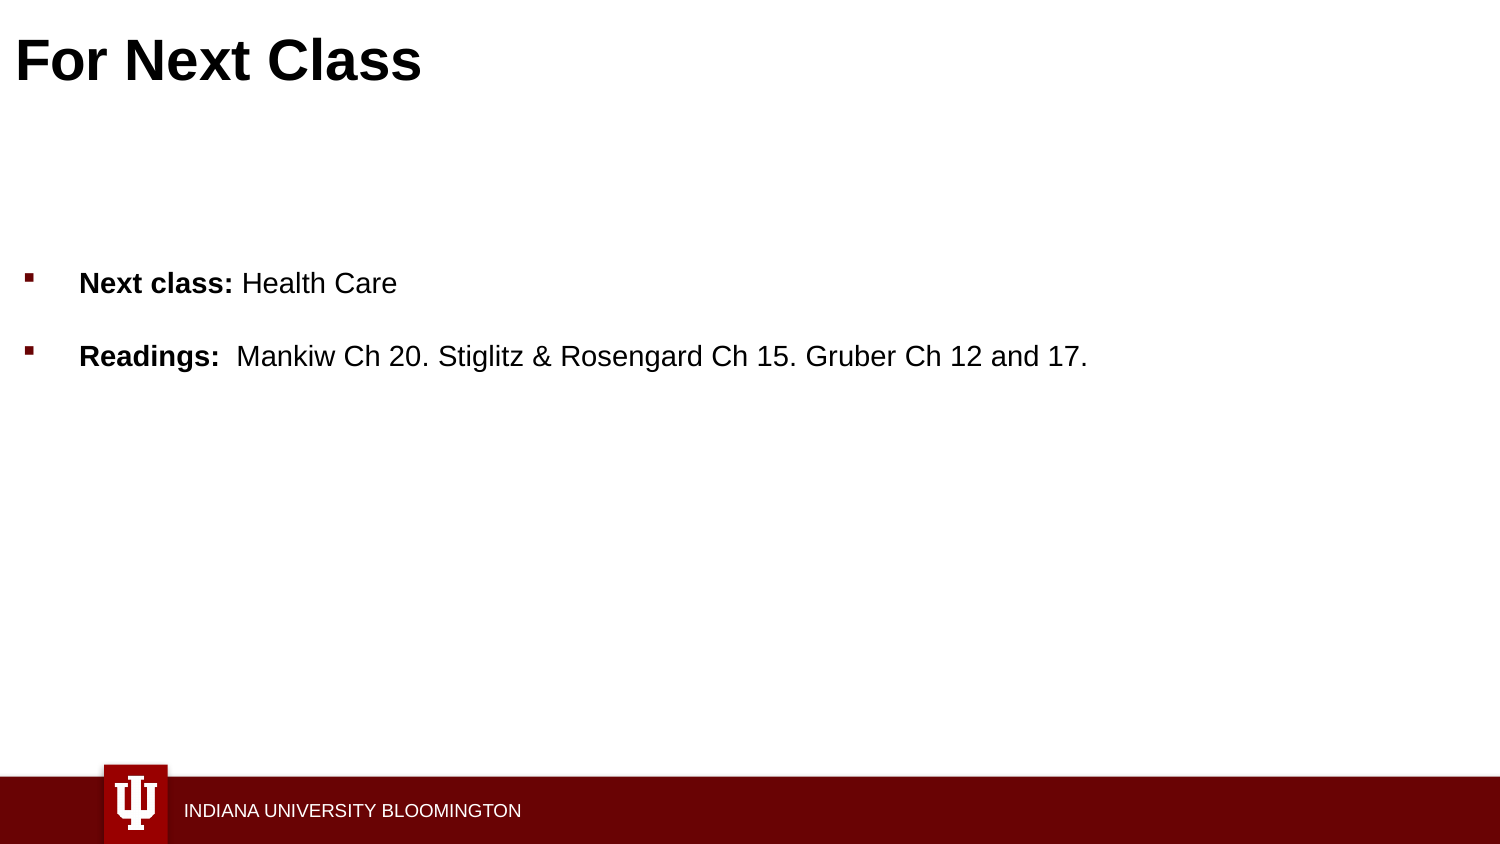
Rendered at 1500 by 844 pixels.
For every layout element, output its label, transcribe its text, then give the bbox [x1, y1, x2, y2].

text_box Next class: Health Care Readings: Mankiw Ch 20. Stiglitz & Rosengard Ch 15. Gruber Ch 12 and 17. [7, 256, 1493, 630]
title For Next Class [0, 0, 1500, 115]
